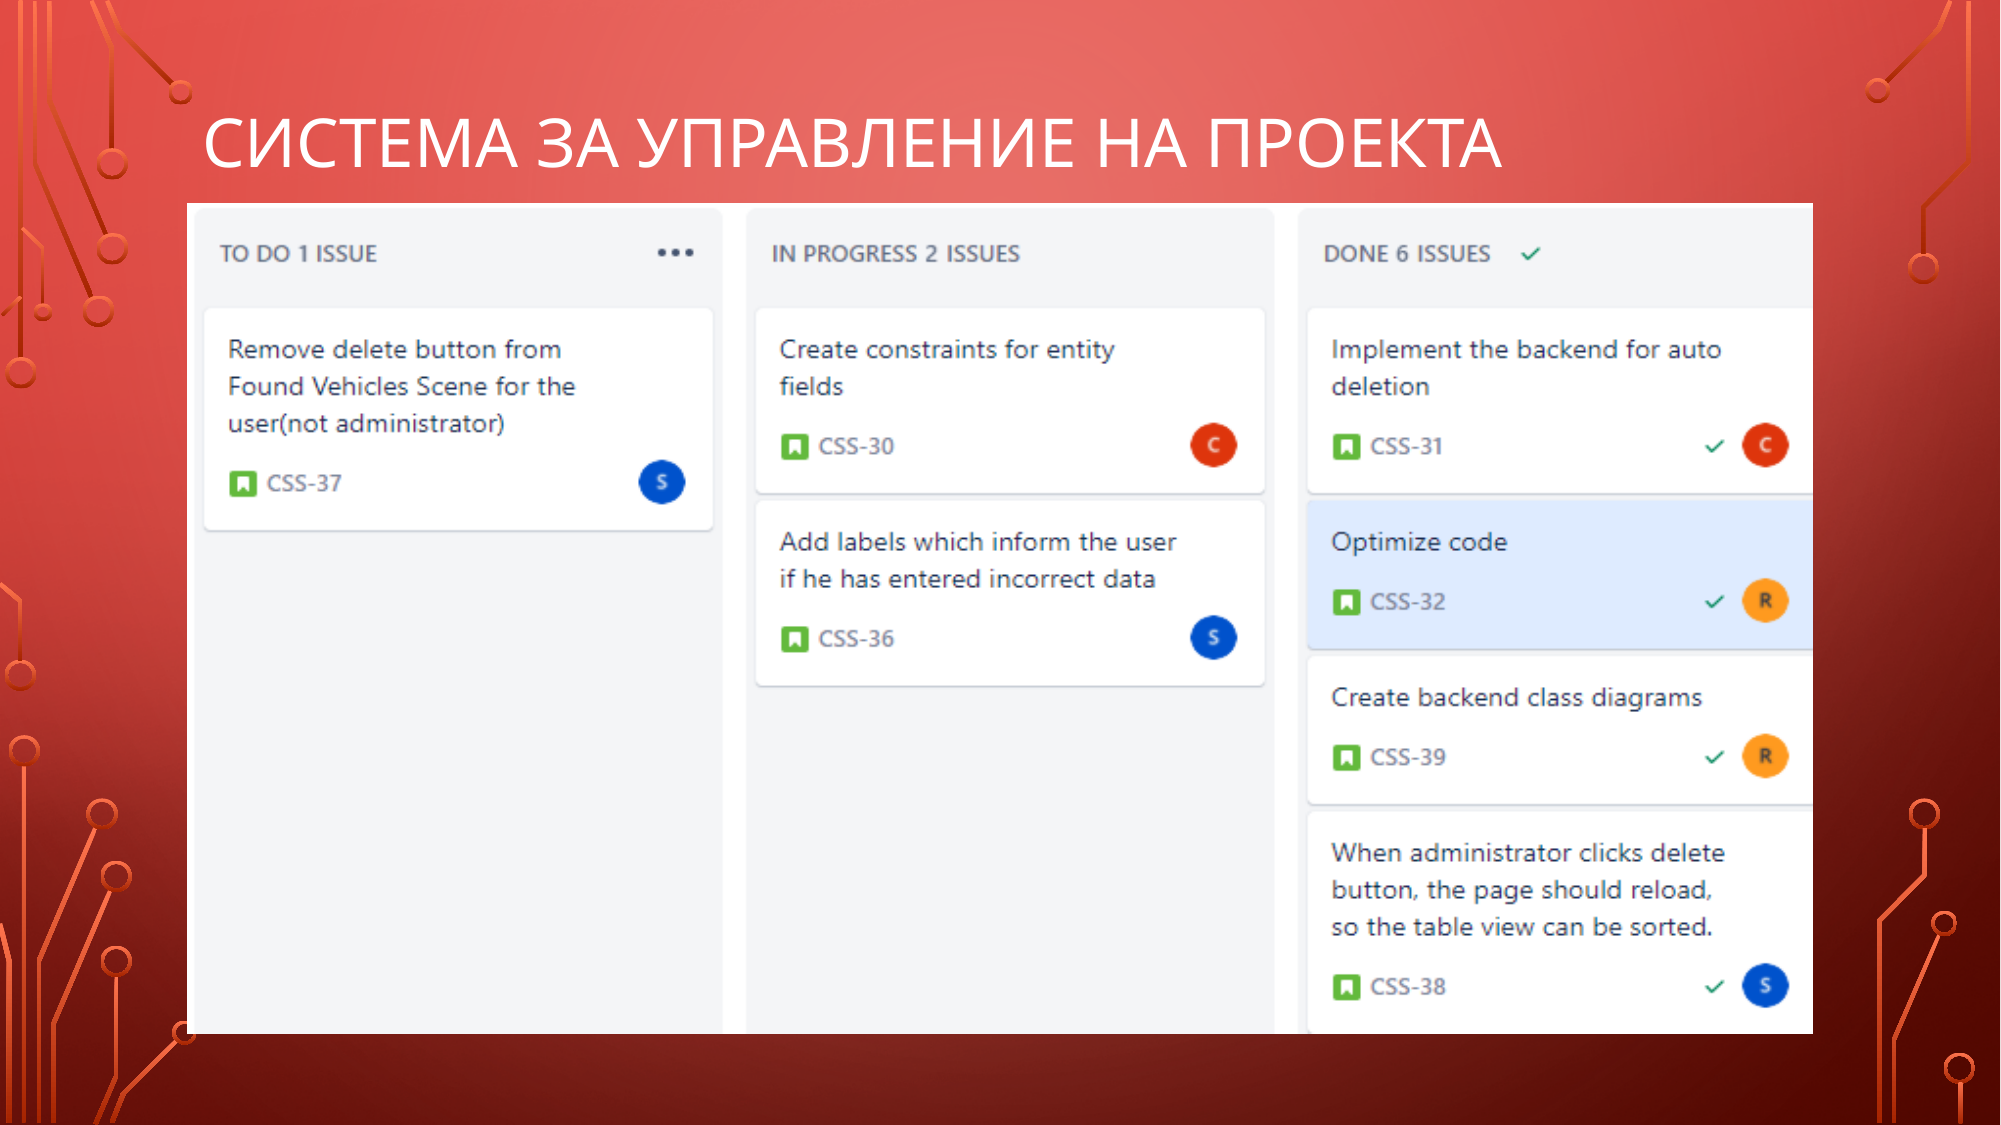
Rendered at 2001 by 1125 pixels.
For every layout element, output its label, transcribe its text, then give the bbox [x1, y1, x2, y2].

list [186, 203, 1813, 1035]
title Система за управление на проекта [187, 101, 1813, 203]
